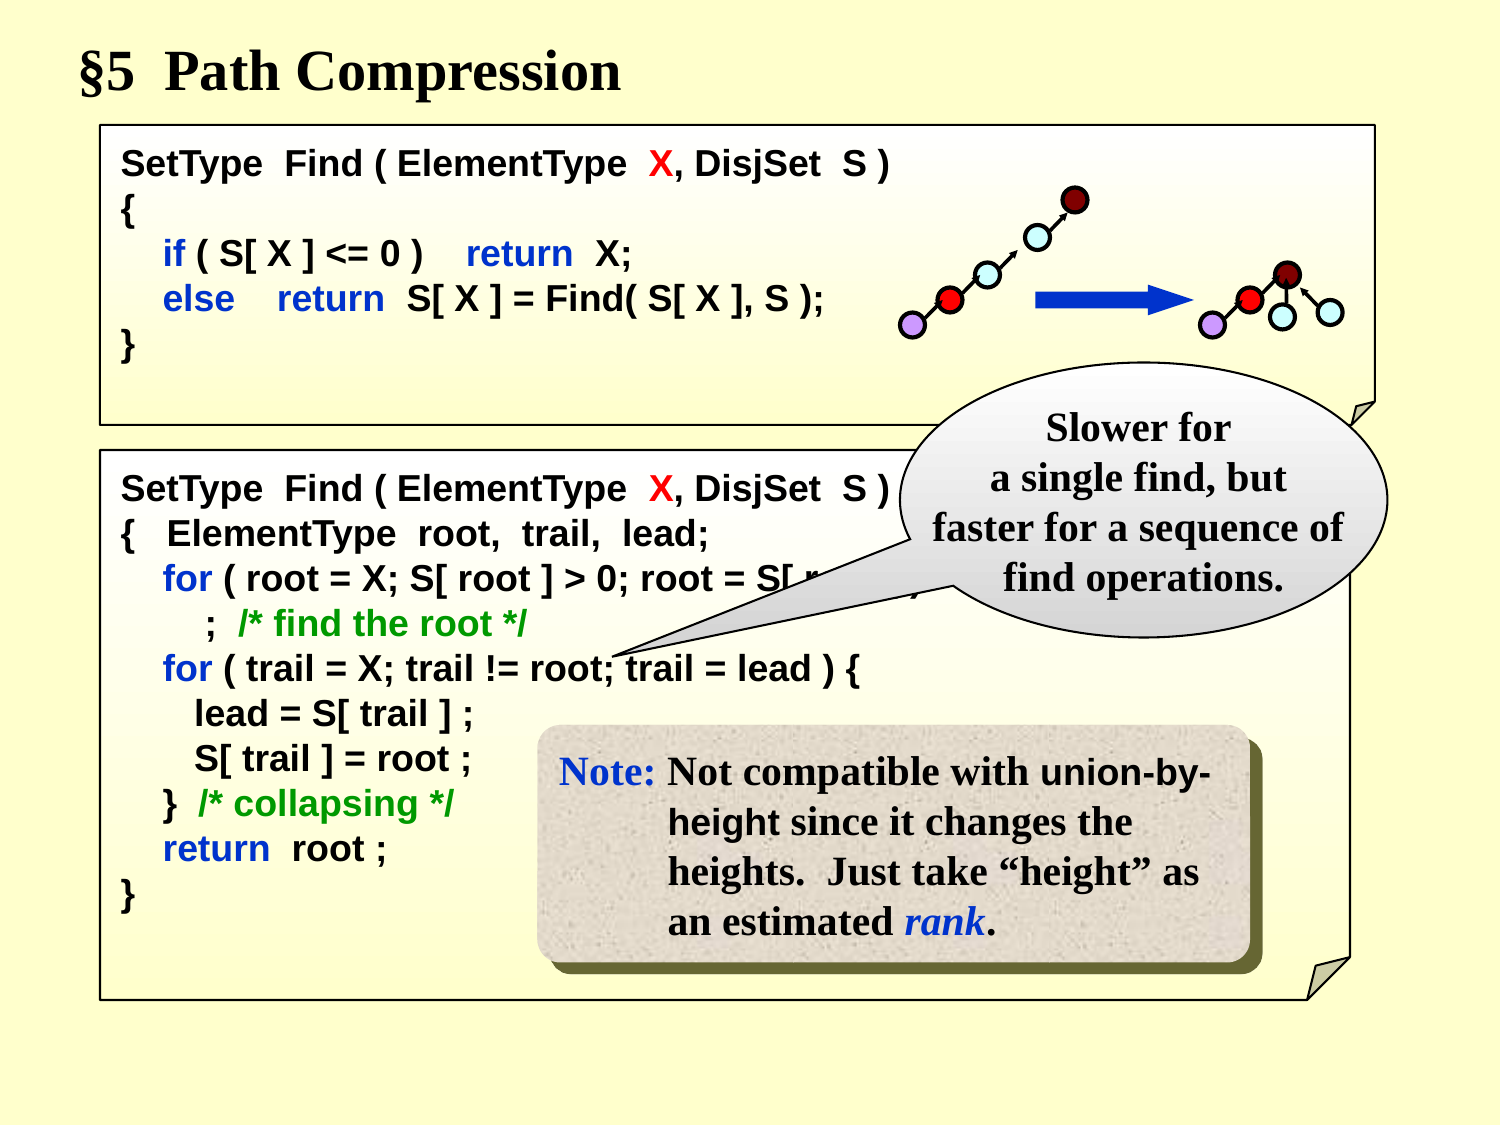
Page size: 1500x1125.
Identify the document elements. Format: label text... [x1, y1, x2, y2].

text_box SetType Find ( ElementType X, DisjSet S ) { if ( S[ X ] <= 0 ) return X; else return S[ X ] = Find( S[ X ], S ); } [99, 124, 1375, 425]
text_box Slower for a single find, but faster for a sequence of find operations. [611, 362, 1388, 657]
text_box SetType Find ( ElementType X, DisjSet S ) { ElementType root, trail, lead; for ( root = X; S[ root ] > 0; root = S[ root ] ) ; /* find the root */ for ( trail = X; trail != root; trail = lead ) { lead = S[ trail ] ; S[ trail ] = root ; } /* collapsing */ return root ; } [99, 450, 1351, 1000]
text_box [899, 187, 1088, 338]
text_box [1199, 262, 1343, 338]
text_box [1091, 287, 1188, 313]
text_box §5 Path Compression [62, 24, 725, 110]
text_box Note: Not compatible with union-by-height since it changes the heights. Just take “height” as an estimated rank. [537, 724, 1251, 963]
